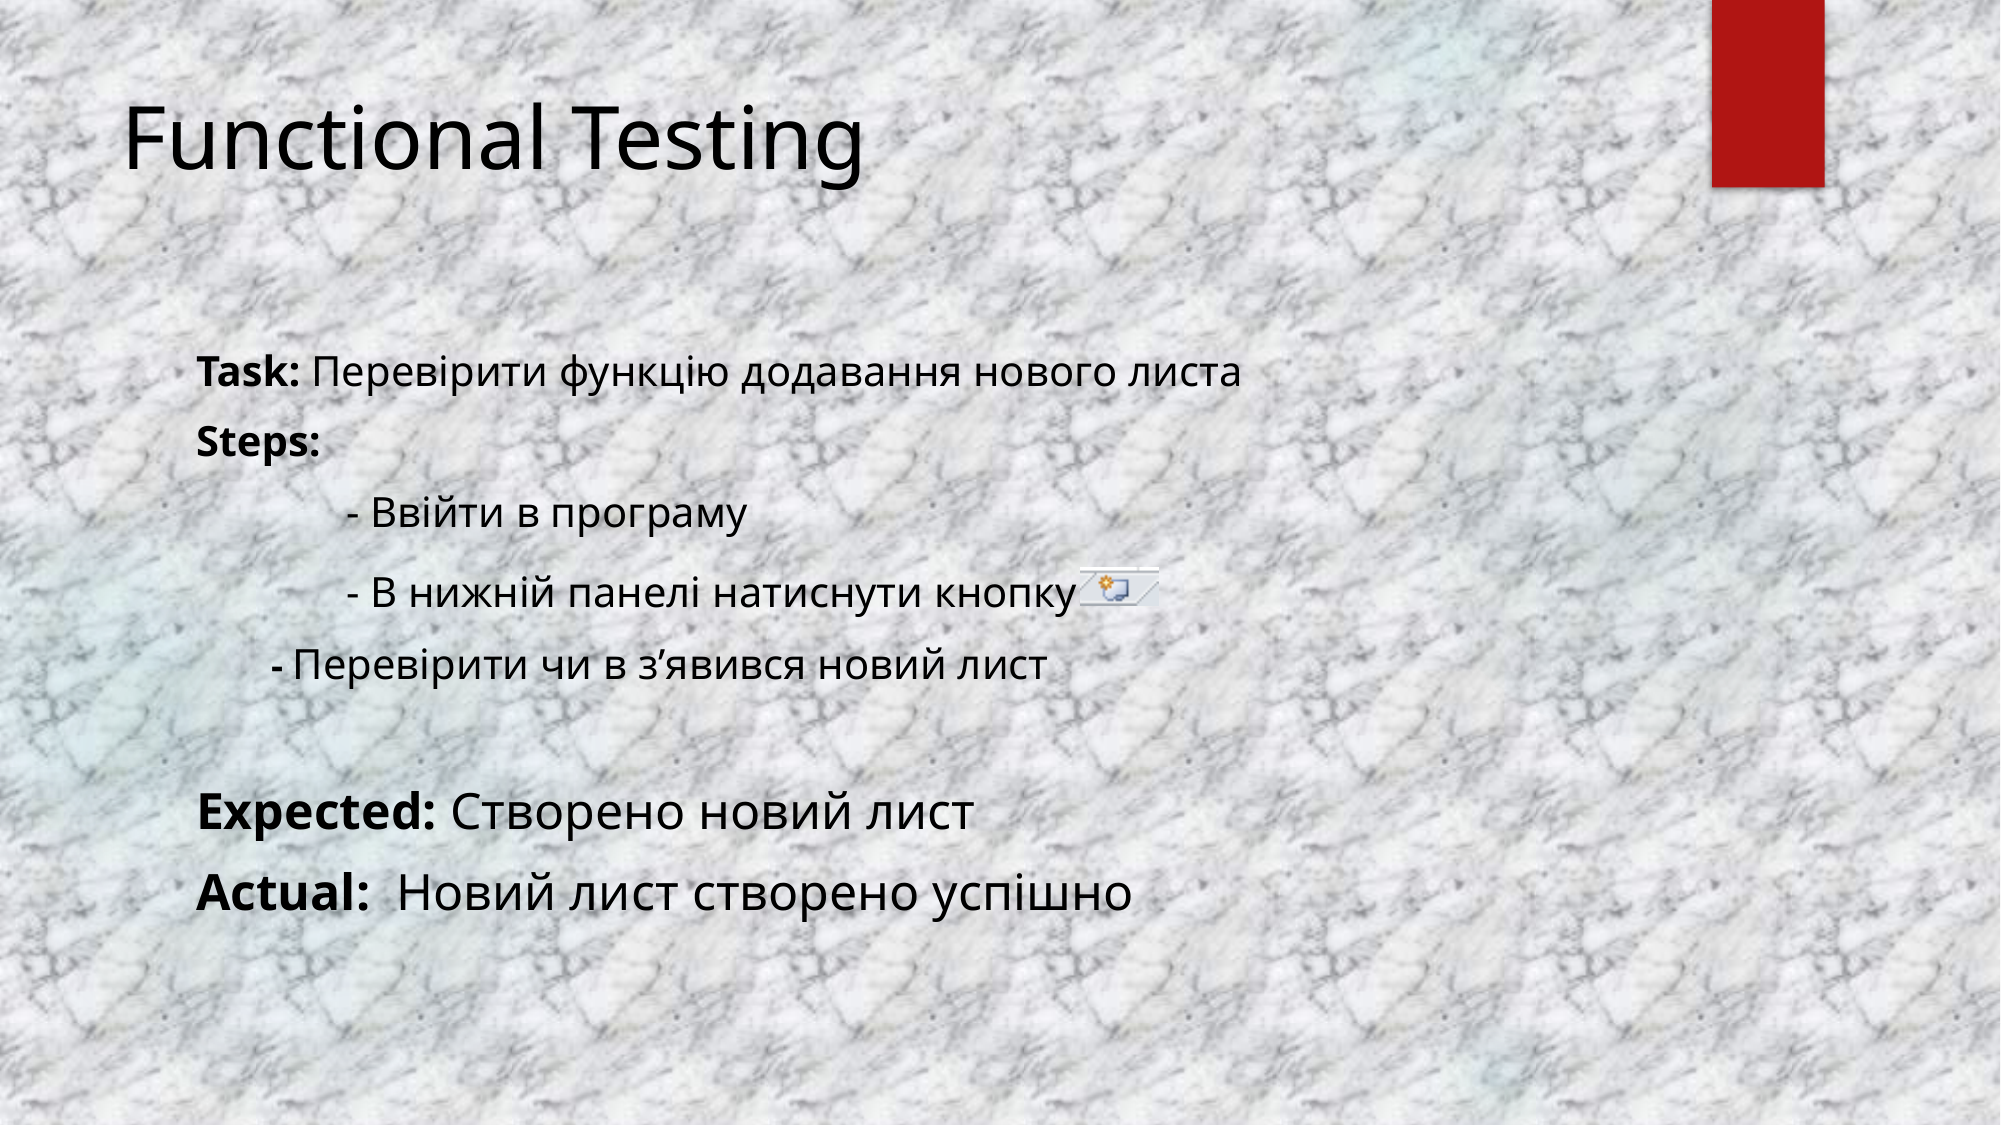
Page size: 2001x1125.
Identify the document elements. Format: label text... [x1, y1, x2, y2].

title Functional Testing [106, 74, 1649, 304]
list Task: Перевірити функцію додавання нового листа Steps: - Ввійти в програму - В нижній панелі натиснути кнопку - Перевірити чи в з’явився новий лист Expected: Створено новий лист Actual: Новий лист створено успішно [181, 336, 1649, 1025]
picture [0, 0, 2001, 1125]
